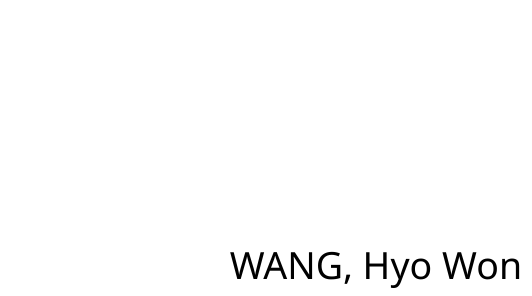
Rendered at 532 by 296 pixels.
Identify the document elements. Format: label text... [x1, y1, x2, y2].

text_box WANG, Hyo Won [166, 234, 532, 295]
